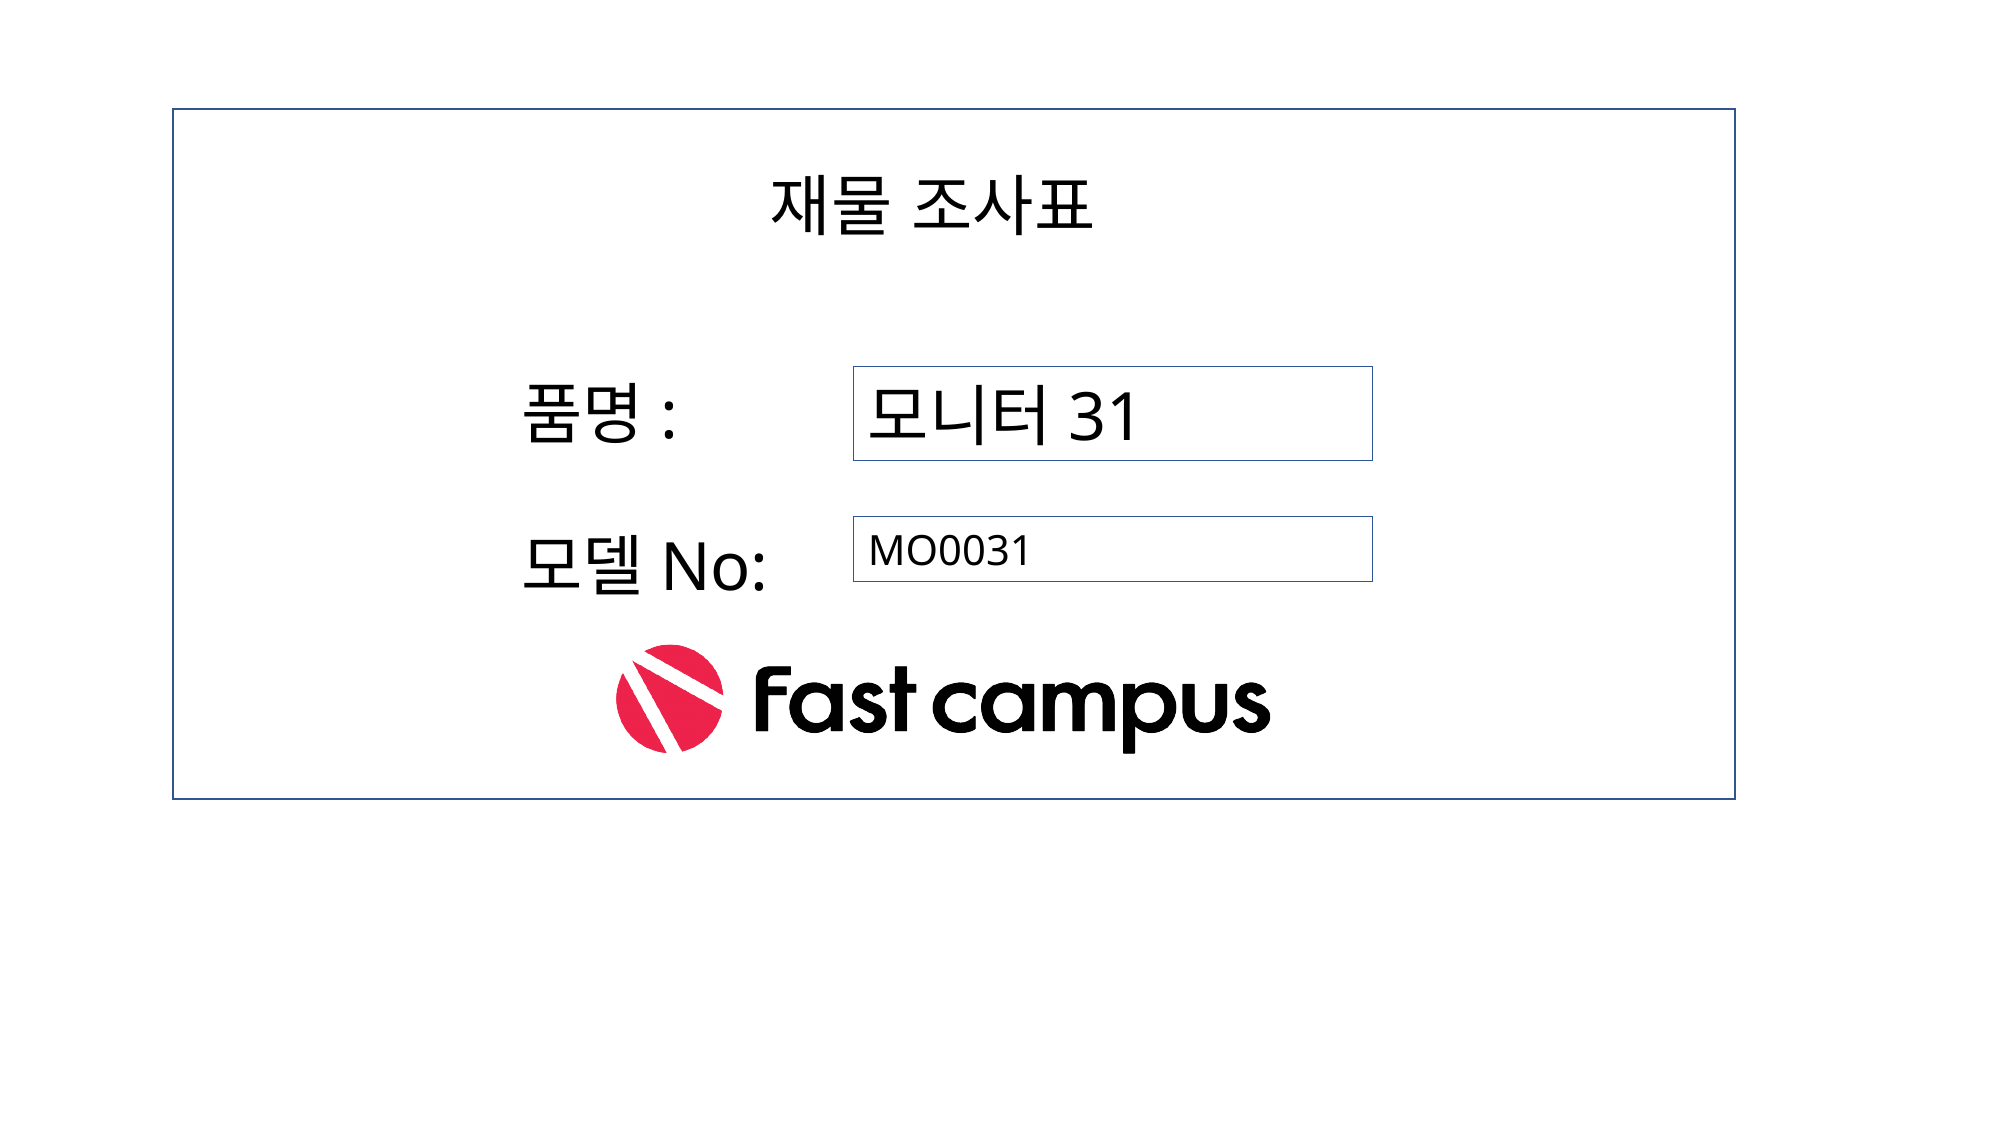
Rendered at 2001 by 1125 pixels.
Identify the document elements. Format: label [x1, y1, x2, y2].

picture [607, 635, 1279, 763]
text_box [172, 108, 1736, 800]
